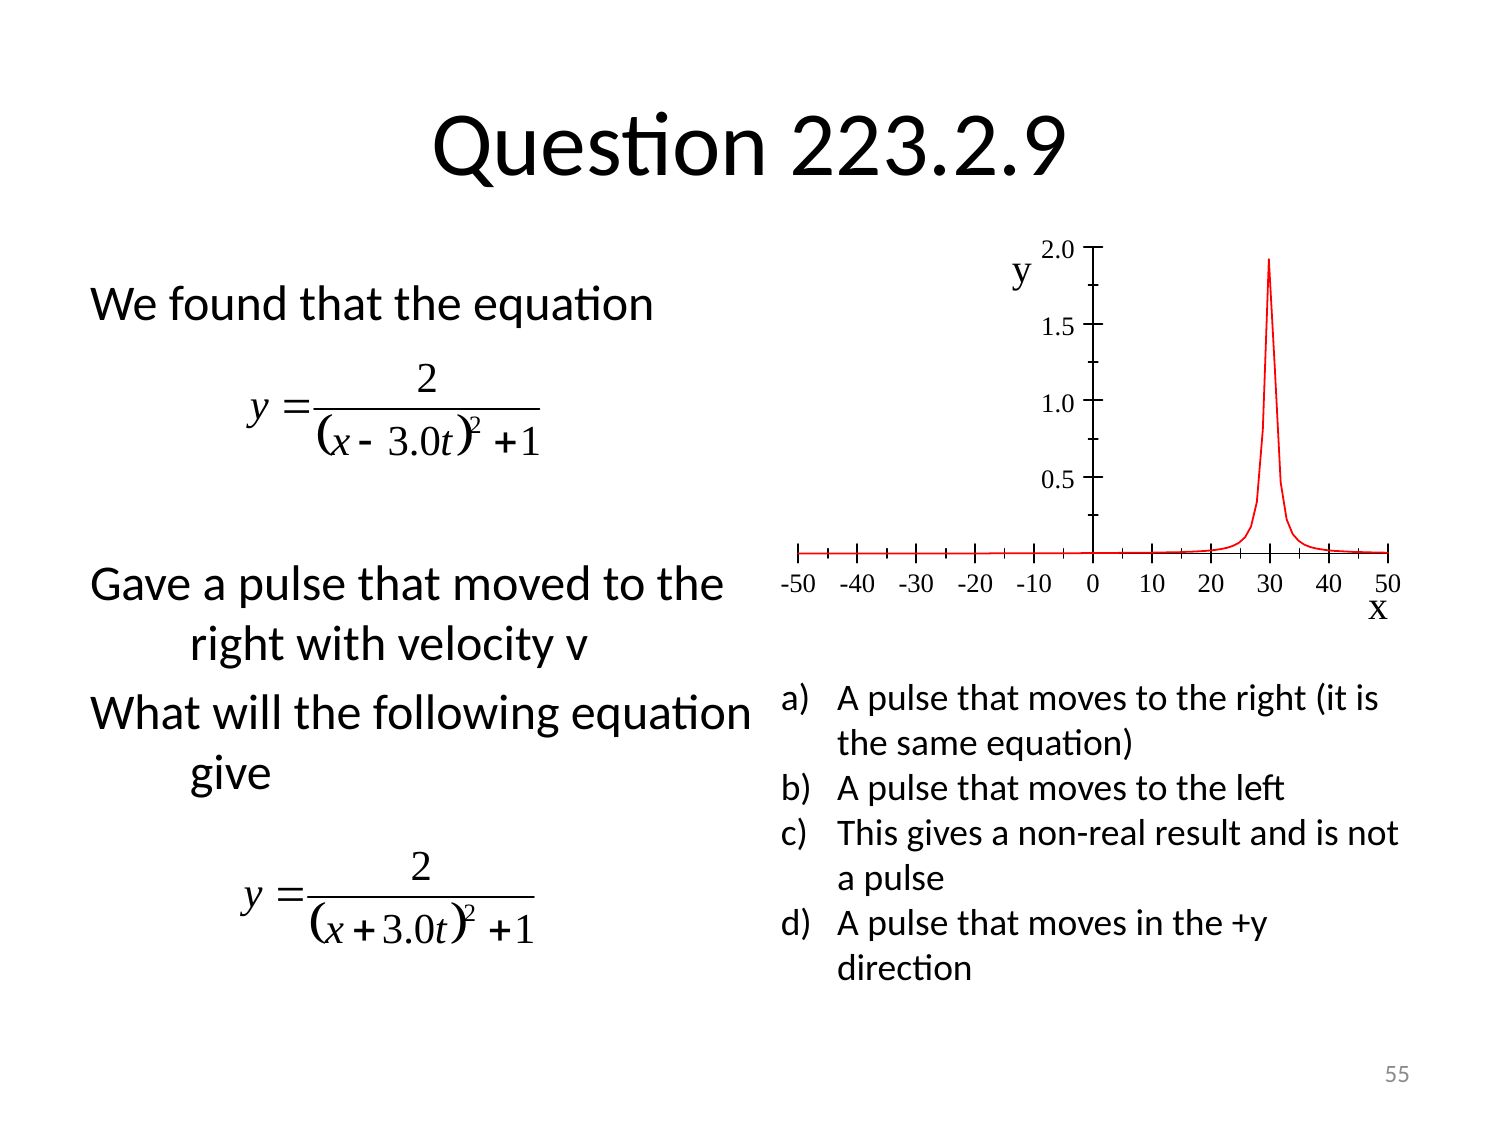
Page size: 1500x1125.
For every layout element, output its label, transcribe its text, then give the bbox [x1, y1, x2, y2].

list We found that the equation Gave a pulse that moved to the right with velocity v What will the following equation give [75, 262, 769, 1005]
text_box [239, 351, 550, 474]
text_box A pulse that moves to the right (it is the same equation) A pulse that moves to the left This gives a non-real result and is not a pulse A pulse that moves in the +y direction [766, 665, 1426, 996]
picture [761, 210, 1421, 648]
slide_number 55 [1074, 1042, 1425, 1103]
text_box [232, 839, 544, 961]
title Question 223.2.9 [75, 45, 1425, 233]
